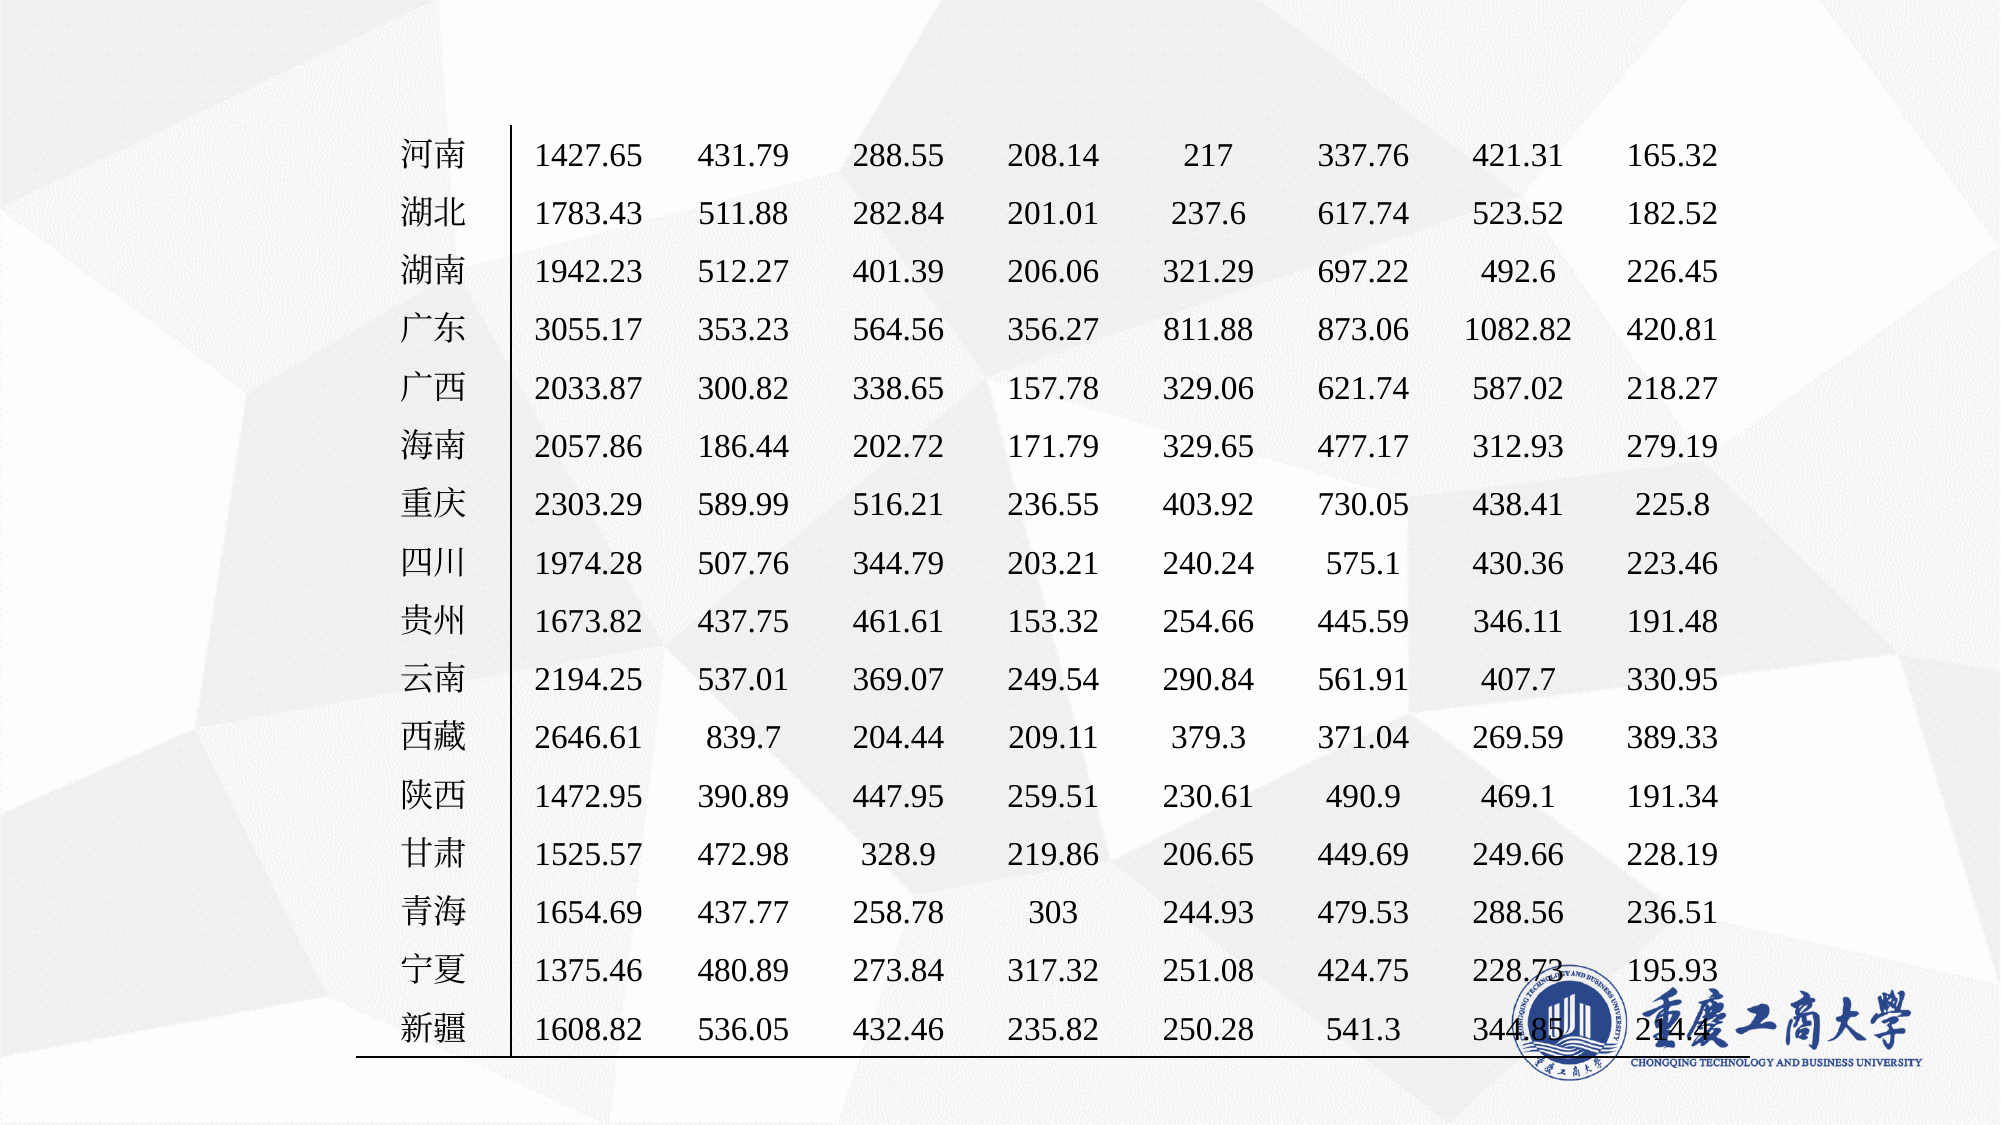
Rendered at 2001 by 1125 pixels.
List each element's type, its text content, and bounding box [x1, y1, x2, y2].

table_cell 432.46 [821, 999, 976, 1056]
table_cell 321.29 [1131, 242, 1286, 300]
table_cell 561.91 [1286, 650, 1441, 708]
table_cell 811.88 [1131, 300, 1286, 358]
table_cell 437.77 [666, 883, 821, 941]
table_cell 1974.28 [512, 533, 666, 591]
table_header 421.31 [1441, 125, 1596, 183]
table_cell 507.76 [666, 533, 821, 591]
table_cell 344.85 [1441, 999, 1596, 1056]
table_cell 219.86 [976, 824, 1131, 883]
table_header 165.32 [1596, 125, 1750, 183]
table_cell 191.34 [1596, 766, 1750, 824]
table_cell 206.65 [1131, 824, 1286, 883]
table_cell 379.3 [1131, 708, 1286, 766]
table_cell 273.84 [821, 941, 976, 999]
table_cell 湖南 [356, 242, 510, 300]
table_cell 587.02 [1441, 358, 1596, 416]
table_cell 258.78 [821, 883, 976, 941]
table_cell 541.3 [1286, 999, 1441, 1056]
table_cell 445.59 [1286, 591, 1441, 650]
table_cell 873.06 [1286, 300, 1441, 358]
table_cell 288.56 [1441, 883, 1596, 941]
table_cell 449.69 [1286, 824, 1441, 883]
table_cell 广东 [356, 300, 510, 358]
table_cell 201.01 [976, 183, 1131, 242]
table_cell 536.05 [666, 999, 821, 1056]
table_cell 225.8 [1596, 475, 1750, 533]
table_cell 472.98 [666, 824, 821, 883]
table_cell 甘肃 [356, 824, 510, 883]
table_cell 1082.82 [1441, 300, 1596, 358]
table_cell 2646.61 [512, 708, 666, 766]
table_cell 228.19 [1596, 824, 1750, 883]
table_header 431.79 [666, 125, 821, 183]
table_cell 730.05 [1286, 475, 1441, 533]
table_cell 206.06 [976, 242, 1131, 300]
picture [0, 0, 2001, 1125]
table_cell 575.1 [1286, 533, 1441, 591]
table_cell 重庆 [356, 475, 510, 533]
table_cell 1942.23 [512, 242, 666, 300]
table_cell 218.27 [1596, 358, 1750, 416]
table_cell 249.54 [976, 650, 1131, 708]
table_cell 329.65 [1131, 416, 1286, 475]
table_cell 195.93 [1596, 941, 1750, 999]
table_cell 279.19 [1596, 416, 1750, 475]
table_cell 244.93 [1131, 883, 1286, 941]
table_cell 2303.29 [512, 475, 666, 533]
table_cell 228.73 [1441, 941, 1596, 999]
table_cell 171.79 [976, 416, 1131, 475]
table_cell 2057.86 [512, 416, 666, 475]
table_cell 182.52 [1596, 183, 1750, 242]
table_cell 云南 [356, 650, 510, 708]
table_cell 湖北 [356, 183, 510, 242]
table_cell 512.27 [666, 242, 821, 300]
table_cell 2194.25 [512, 650, 666, 708]
table_cell 621.74 [1286, 358, 1441, 416]
table_cell 157.78 [976, 358, 1131, 416]
table_cell 329.06 [1131, 358, 1286, 416]
table_cell 356.27 [976, 300, 1131, 358]
table_cell 1608.82 [512, 999, 666, 1056]
table_cell 西藏 [356, 708, 510, 766]
table_cell 214.4 [1596, 999, 1750, 1056]
table_cell 1654.69 [512, 883, 666, 941]
table_cell 1375.46 [512, 941, 666, 999]
table_cell 226.45 [1596, 242, 1750, 300]
table_cell 564.56 [821, 300, 976, 358]
table_cell 589.99 [666, 475, 821, 533]
table_cell 437.75 [666, 591, 821, 650]
table_cell 477.17 [1286, 416, 1441, 475]
table_cell 338.65 [821, 358, 976, 416]
table_header 288.55 [821, 125, 976, 183]
table_cell 2033.87 [512, 358, 666, 416]
table_cell 371.04 [1286, 708, 1441, 766]
table_cell 237.6 [1131, 183, 1286, 242]
table_cell 海南 [356, 416, 510, 475]
table_cell 四川 [356, 533, 510, 591]
table_cell 617.74 [1286, 183, 1441, 242]
table_cell 447.95 [821, 766, 976, 824]
table_cell 369.07 [821, 650, 976, 708]
table_cell 203.21 [976, 533, 1131, 591]
table_cell 317.32 [976, 941, 1131, 999]
table_cell 303 [976, 883, 1131, 941]
table_cell 235.82 [976, 999, 1131, 1056]
table_cell 401.39 [821, 242, 976, 300]
table_cell 420.81 [1596, 300, 1750, 358]
table_cell 390.89 [666, 766, 821, 824]
table_cell 839.7 [666, 708, 821, 766]
table_cell 236.55 [976, 475, 1131, 533]
table_cell 438.41 [1441, 475, 1596, 533]
table_cell 480.89 [666, 941, 821, 999]
table_cell 贵州 [356, 591, 510, 650]
table_cell 389.33 [1596, 708, 1750, 766]
table_cell 1472.95 [512, 766, 666, 824]
table_cell 青海 [356, 883, 510, 941]
table_header 217 [1131, 125, 1286, 183]
table_cell 1783.43 [512, 183, 666, 242]
table_cell 1673.82 [512, 591, 666, 650]
table_cell 430.36 [1441, 533, 1596, 591]
table_header 河南 [356, 125, 510, 183]
table_cell 259.51 [976, 766, 1131, 824]
table_cell 523.52 [1441, 183, 1596, 242]
table_cell 312.93 [1441, 416, 1596, 475]
table_header 1427.65 [512, 125, 666, 183]
table_cell 424.75 [1286, 941, 1441, 999]
table_cell 223.46 [1596, 533, 1750, 591]
table_cell 328.9 [821, 824, 976, 883]
table_cell 191.48 [1596, 591, 1750, 650]
table_cell 广西 [356, 358, 510, 416]
table_header 337.76 [1286, 125, 1441, 183]
table_cell 202.72 [821, 416, 976, 475]
table_cell 300.82 [666, 358, 821, 416]
table_cell 陕西 [356, 766, 510, 824]
table_cell 537.01 [666, 650, 821, 708]
table_cell 282.84 [821, 183, 976, 242]
table_cell 490.9 [1286, 766, 1441, 824]
table_cell 290.84 [1131, 650, 1286, 708]
table_cell 269.59 [1441, 708, 1596, 766]
table_cell 250.28 [1131, 999, 1286, 1056]
table_cell 697.22 [1286, 242, 1441, 300]
table_cell 516.21 [821, 475, 976, 533]
table_cell 204.44 [821, 708, 976, 766]
table_cell 346.11 [1441, 591, 1596, 650]
table_cell 251.08 [1131, 941, 1286, 999]
table_cell 209.11 [976, 708, 1131, 766]
table_cell 新疆 [356, 999, 510, 1056]
table_cell 461.61 [821, 591, 976, 650]
table_cell 254.66 [1131, 591, 1286, 650]
table_cell 353.23 [666, 300, 821, 358]
table_cell 407.7 [1441, 650, 1596, 708]
table_cell 宁夏 [356, 941, 510, 999]
table_cell 249.66 [1441, 824, 1596, 883]
table_cell 469.1 [1441, 766, 1596, 824]
table_cell 330.95 [1596, 650, 1750, 708]
table_cell 186.44 [666, 416, 821, 475]
table_cell 492.6 [1441, 242, 1596, 300]
table_cell 403.92 [1131, 475, 1286, 533]
table_cell 511.88 [666, 183, 821, 242]
table_header 208.14 [976, 125, 1131, 183]
table_cell 153.32 [976, 591, 1131, 650]
table_cell 230.61 [1131, 766, 1286, 824]
table_cell 236.51 [1596, 883, 1750, 941]
table_cell 479.53 [1286, 883, 1441, 941]
table_cell 240.24 [1131, 533, 1286, 591]
table_cell 344.79 [821, 533, 976, 591]
table_cell 1525.57 [512, 824, 666, 883]
table_cell 3055.17 [512, 300, 666, 358]
